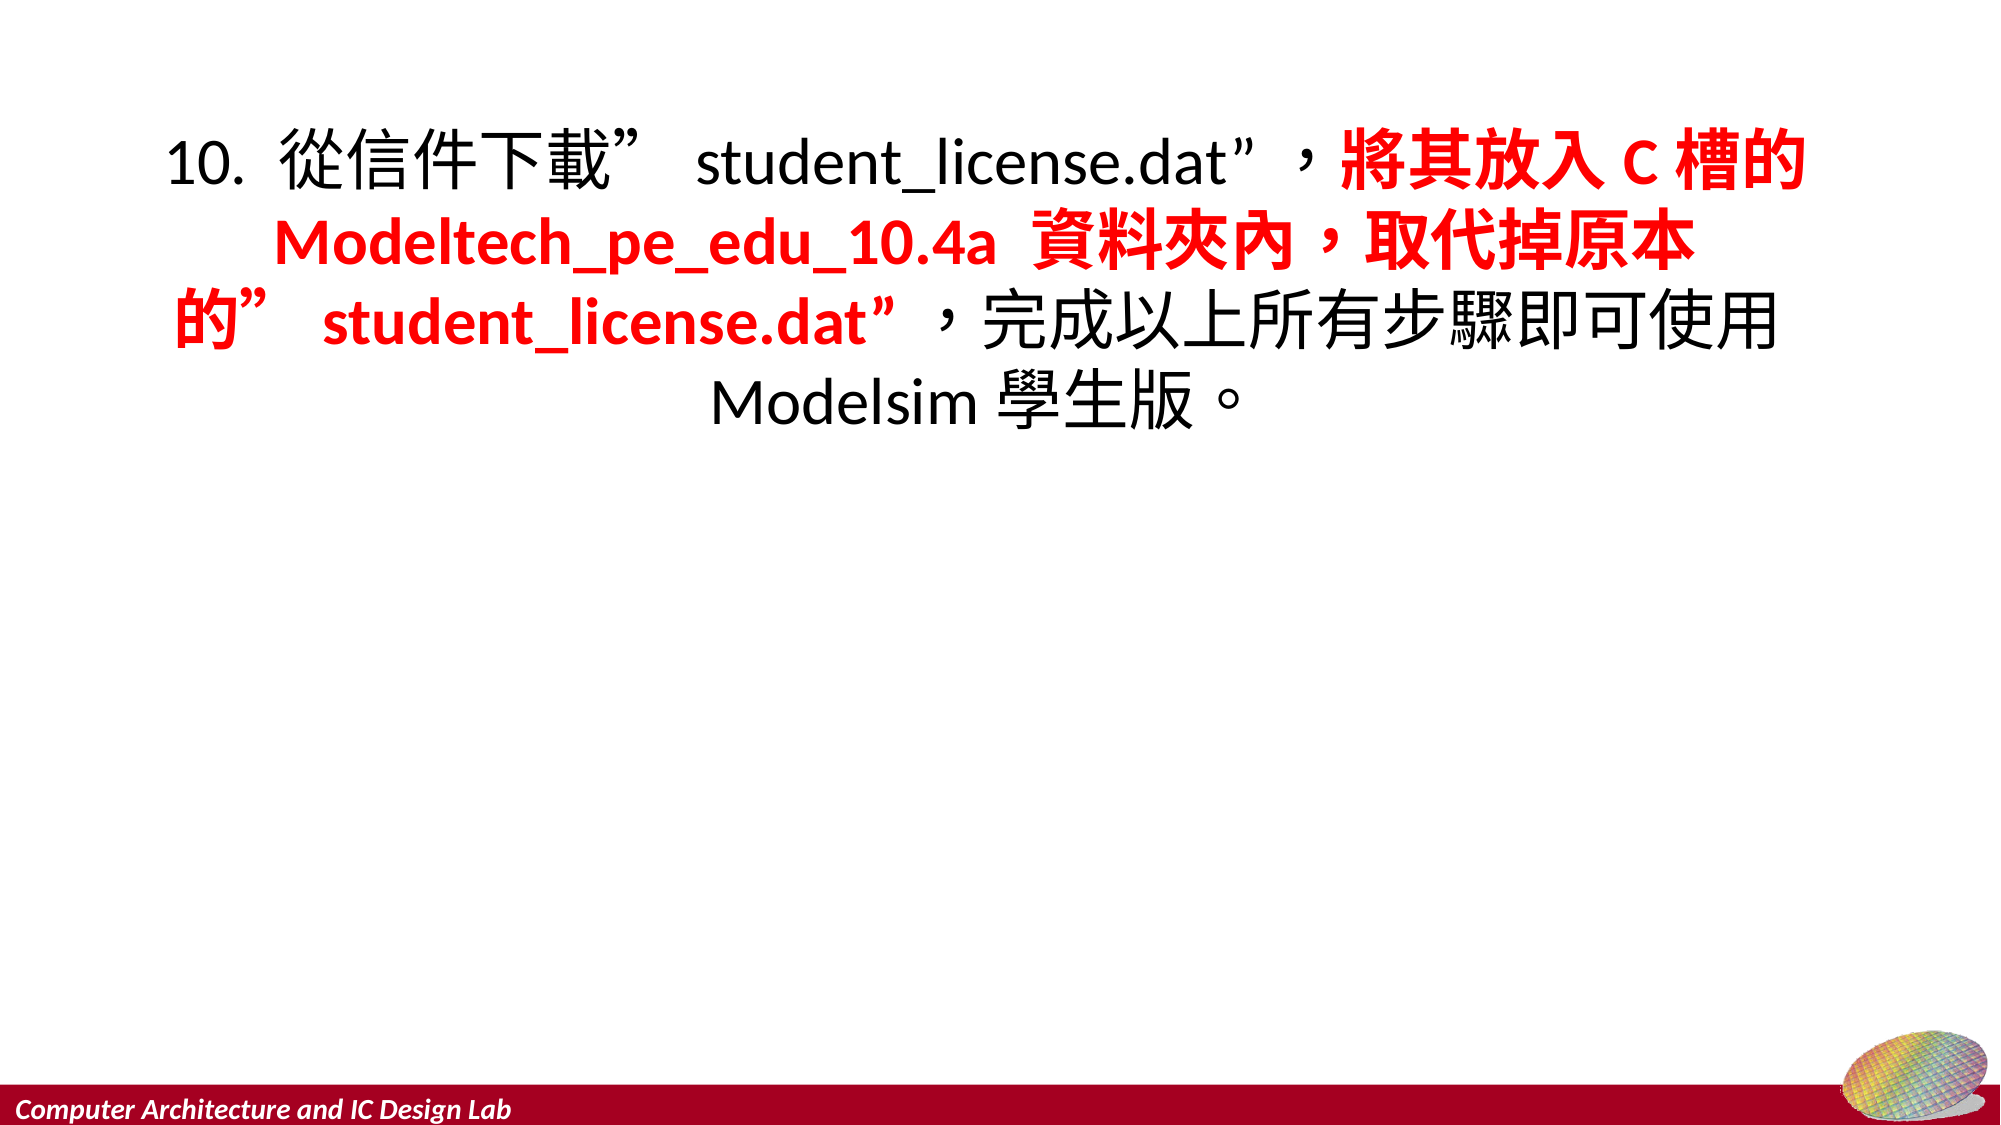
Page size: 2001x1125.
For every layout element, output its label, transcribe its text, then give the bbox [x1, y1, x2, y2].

title 10. 從信件下載”student_license.dat”，將其放入C槽的 Modeltech_pe_edu_10.4a 資料夾內，取代掉原本的”student_license.dat”，完成以上所有步驟即可使用Modelsim學生版。 [85, 206, 1887, 350]
picture [1840, 1028, 1991, 1123]
